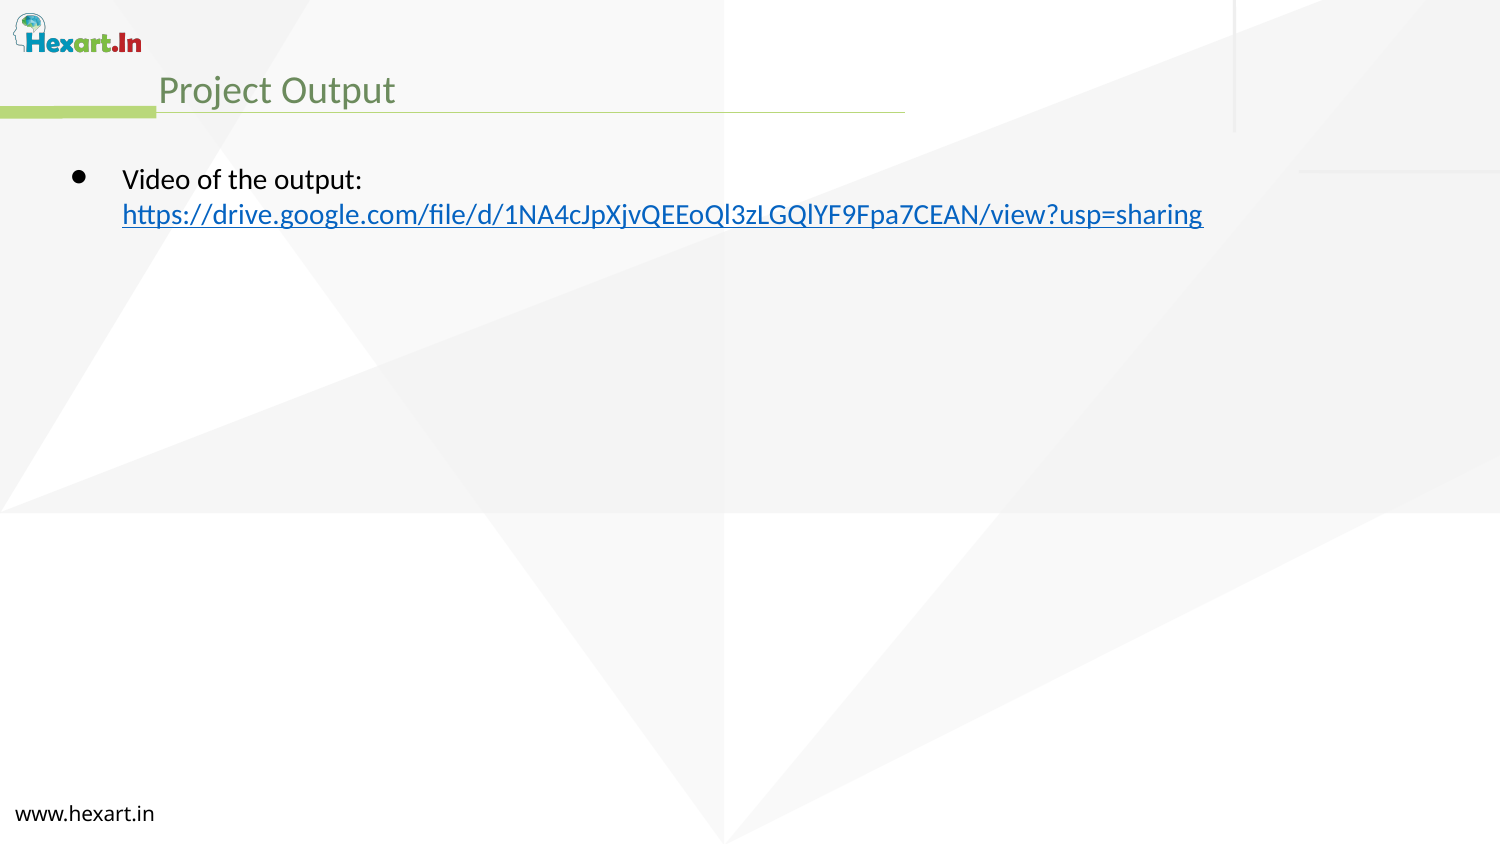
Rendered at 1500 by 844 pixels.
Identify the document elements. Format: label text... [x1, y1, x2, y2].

picture [5, 7, 150, 63]
text_box Project Output [143, 48, 862, 127]
text_box Video of the output: https://drive.google.com/file/d/1NA4cJpXjvQEEoQl3zLGQlYF9Fpa7CEAN/view?usp=sharing [32, 145, 1387, 246]
